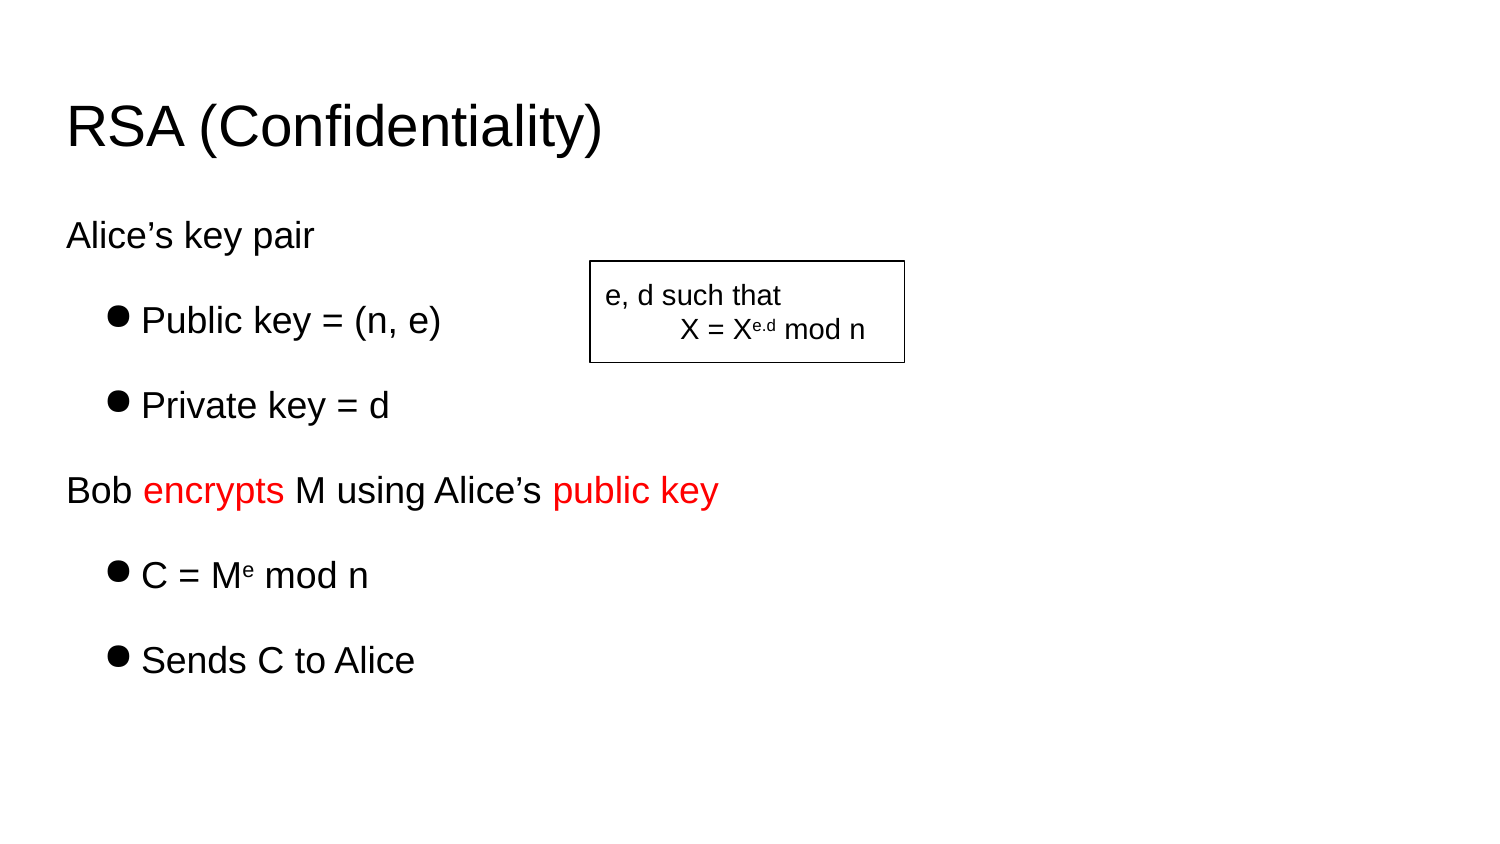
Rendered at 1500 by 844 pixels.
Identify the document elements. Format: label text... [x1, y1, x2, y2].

text_box e, d such that X = Xe.d mod n [589, 260, 905, 363]
list Alice’s key pair Public key = (n, e) Private key = d Bob encrypts M using Alice’s public key C = Me mod n Sends C to Alice [51, 189, 1449, 750]
title RSA (Confidentiality) [51, 72, 1449, 167]
